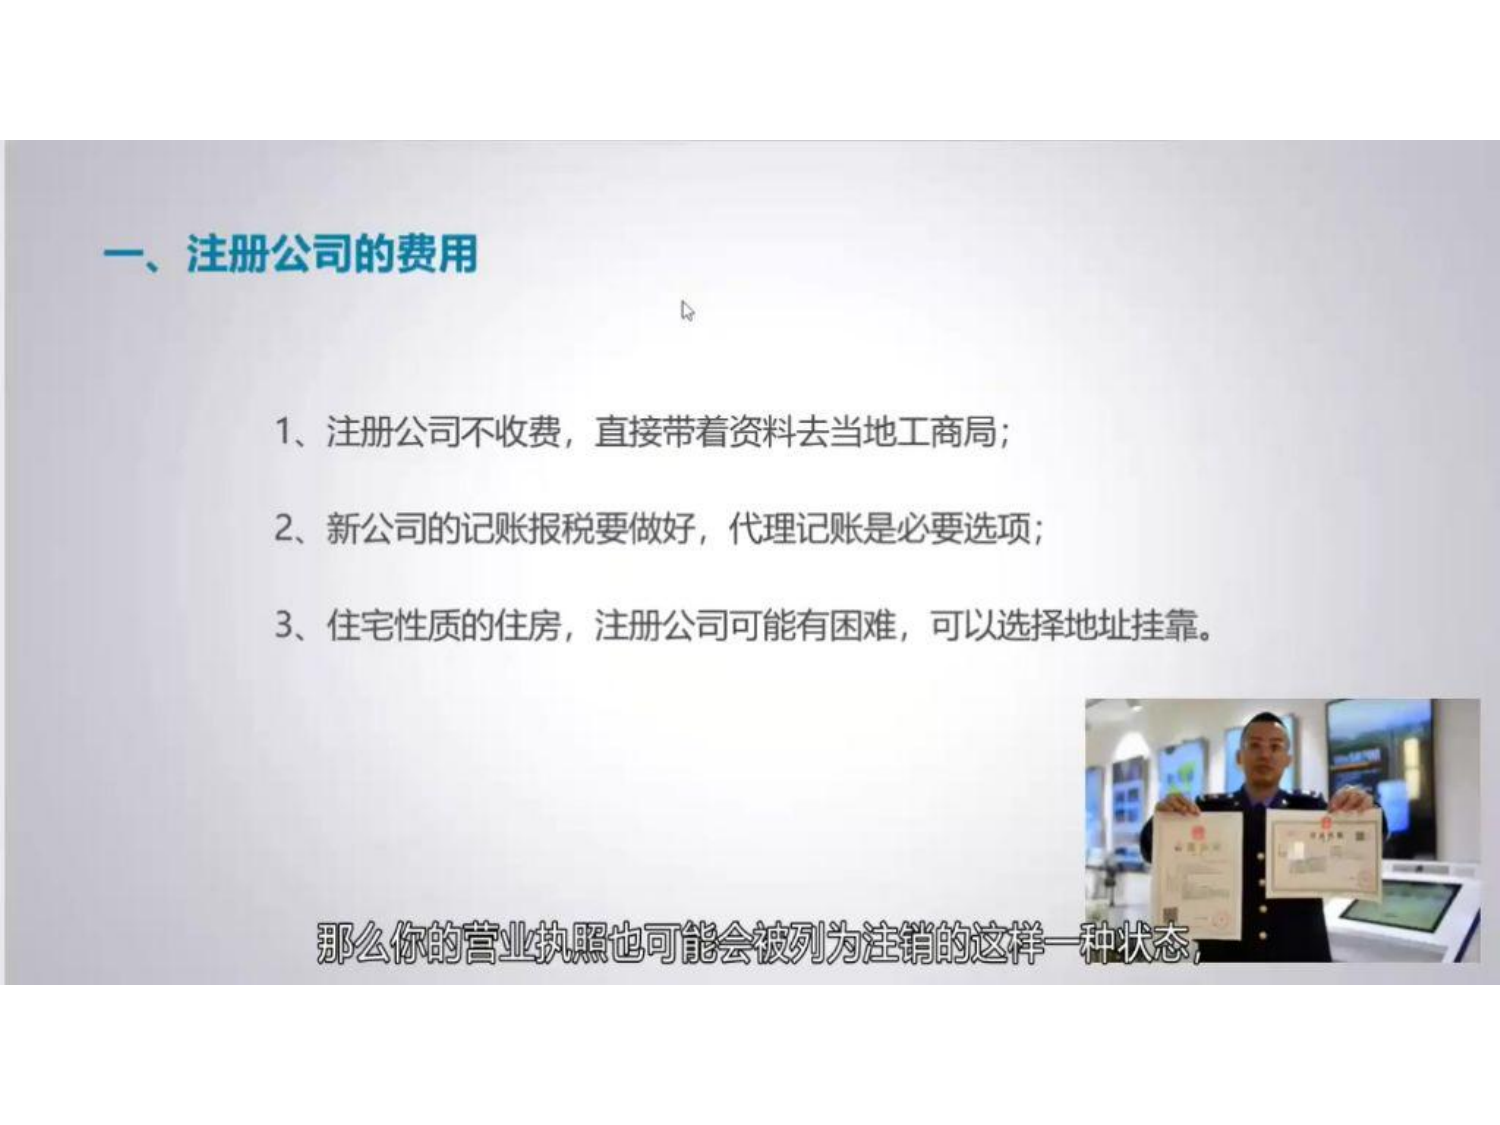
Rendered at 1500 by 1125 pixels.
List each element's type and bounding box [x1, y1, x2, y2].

picture [0, 140, 1500, 985]
